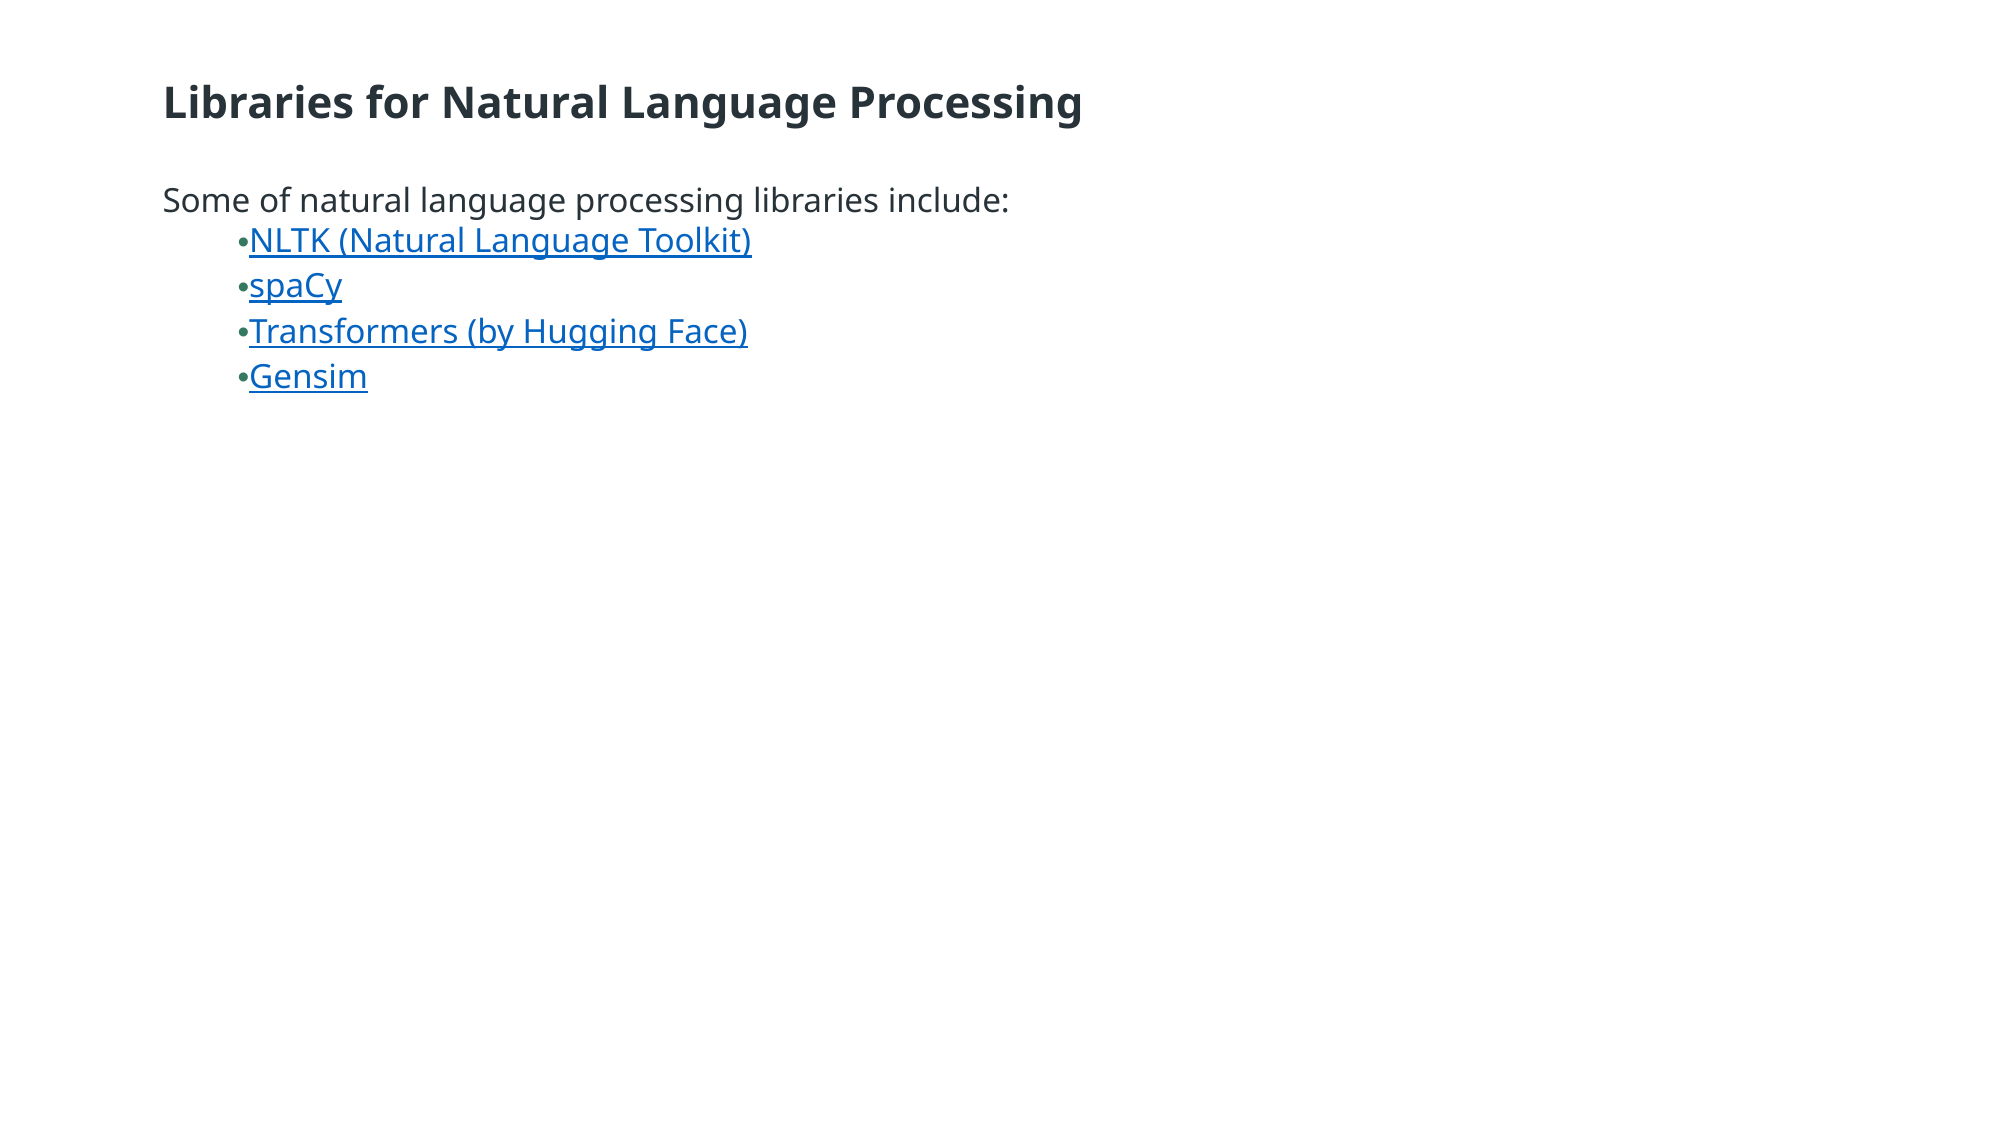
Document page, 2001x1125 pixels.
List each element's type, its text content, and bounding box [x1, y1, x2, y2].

text_box Libraries for Natural Language Processing Some of natural language processing libraries include: NLTK (Natural Language Toolkit) spaCy Transformers (by Hugging Face) Gensim [147, 67, 1294, 408]
